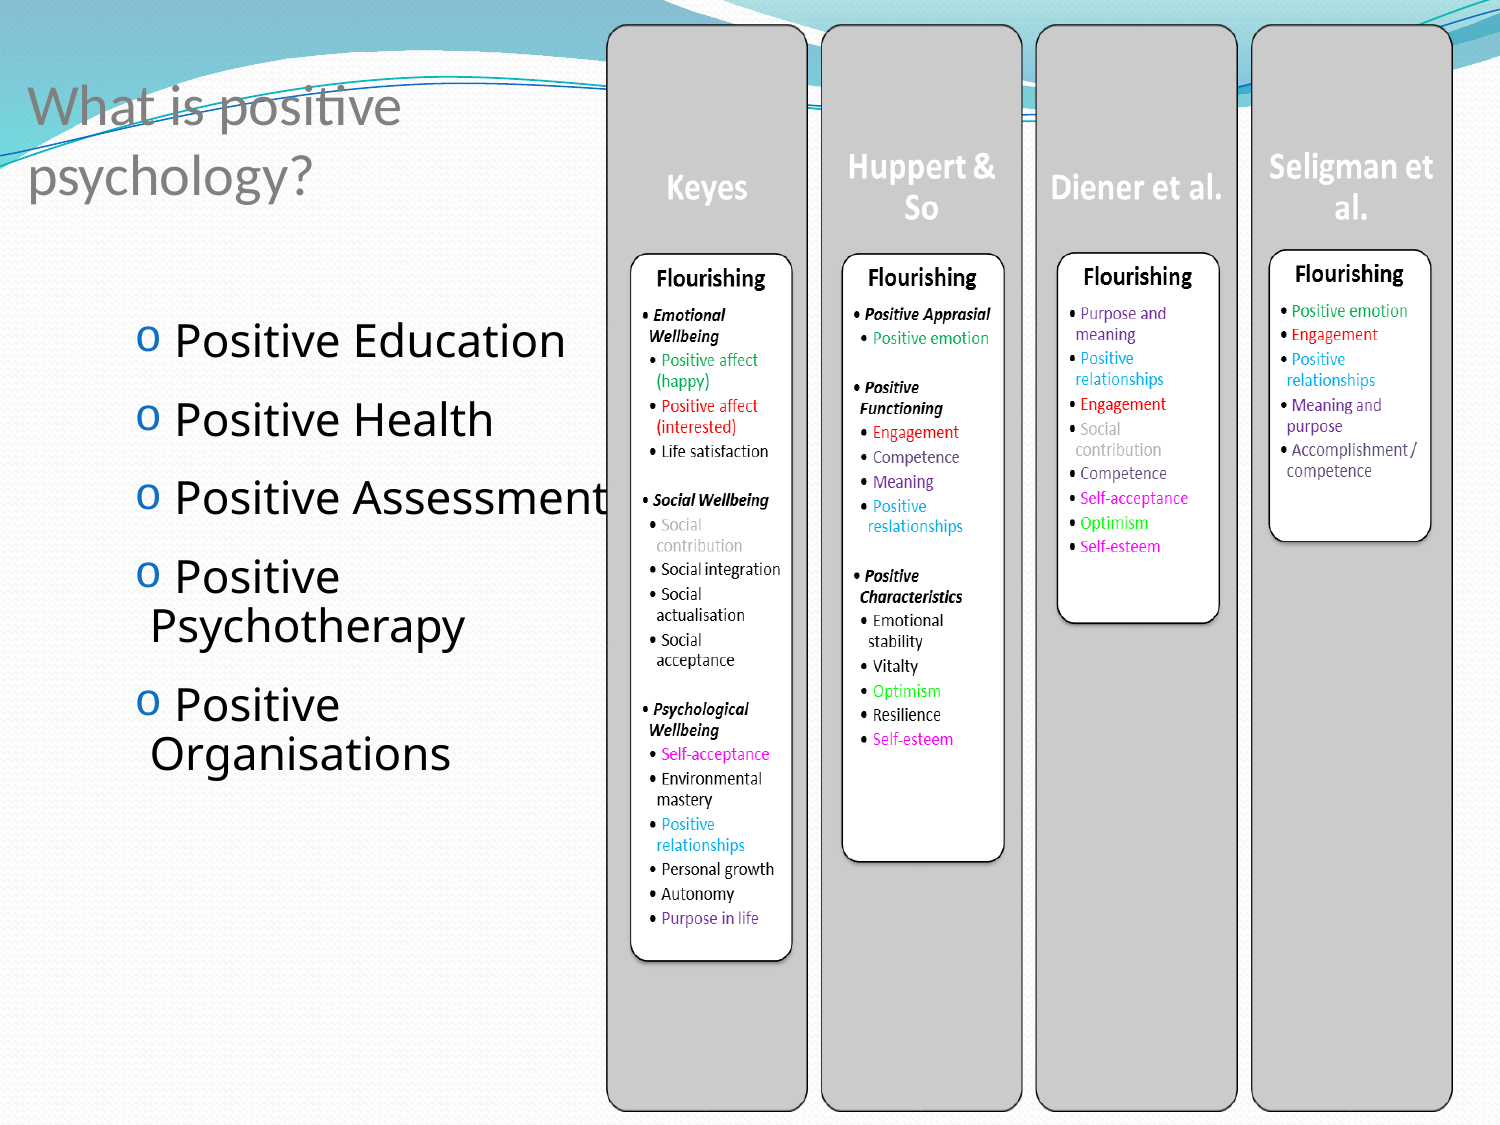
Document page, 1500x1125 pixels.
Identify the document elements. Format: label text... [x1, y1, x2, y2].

picture [603, 22, 1462, 1113]
text_box Positive Education Positive Health Positive Assessment Positive Psychotherapy Positive Organisations [127, 310, 597, 971]
title What is positive psychology? [27, 59, 597, 278]
